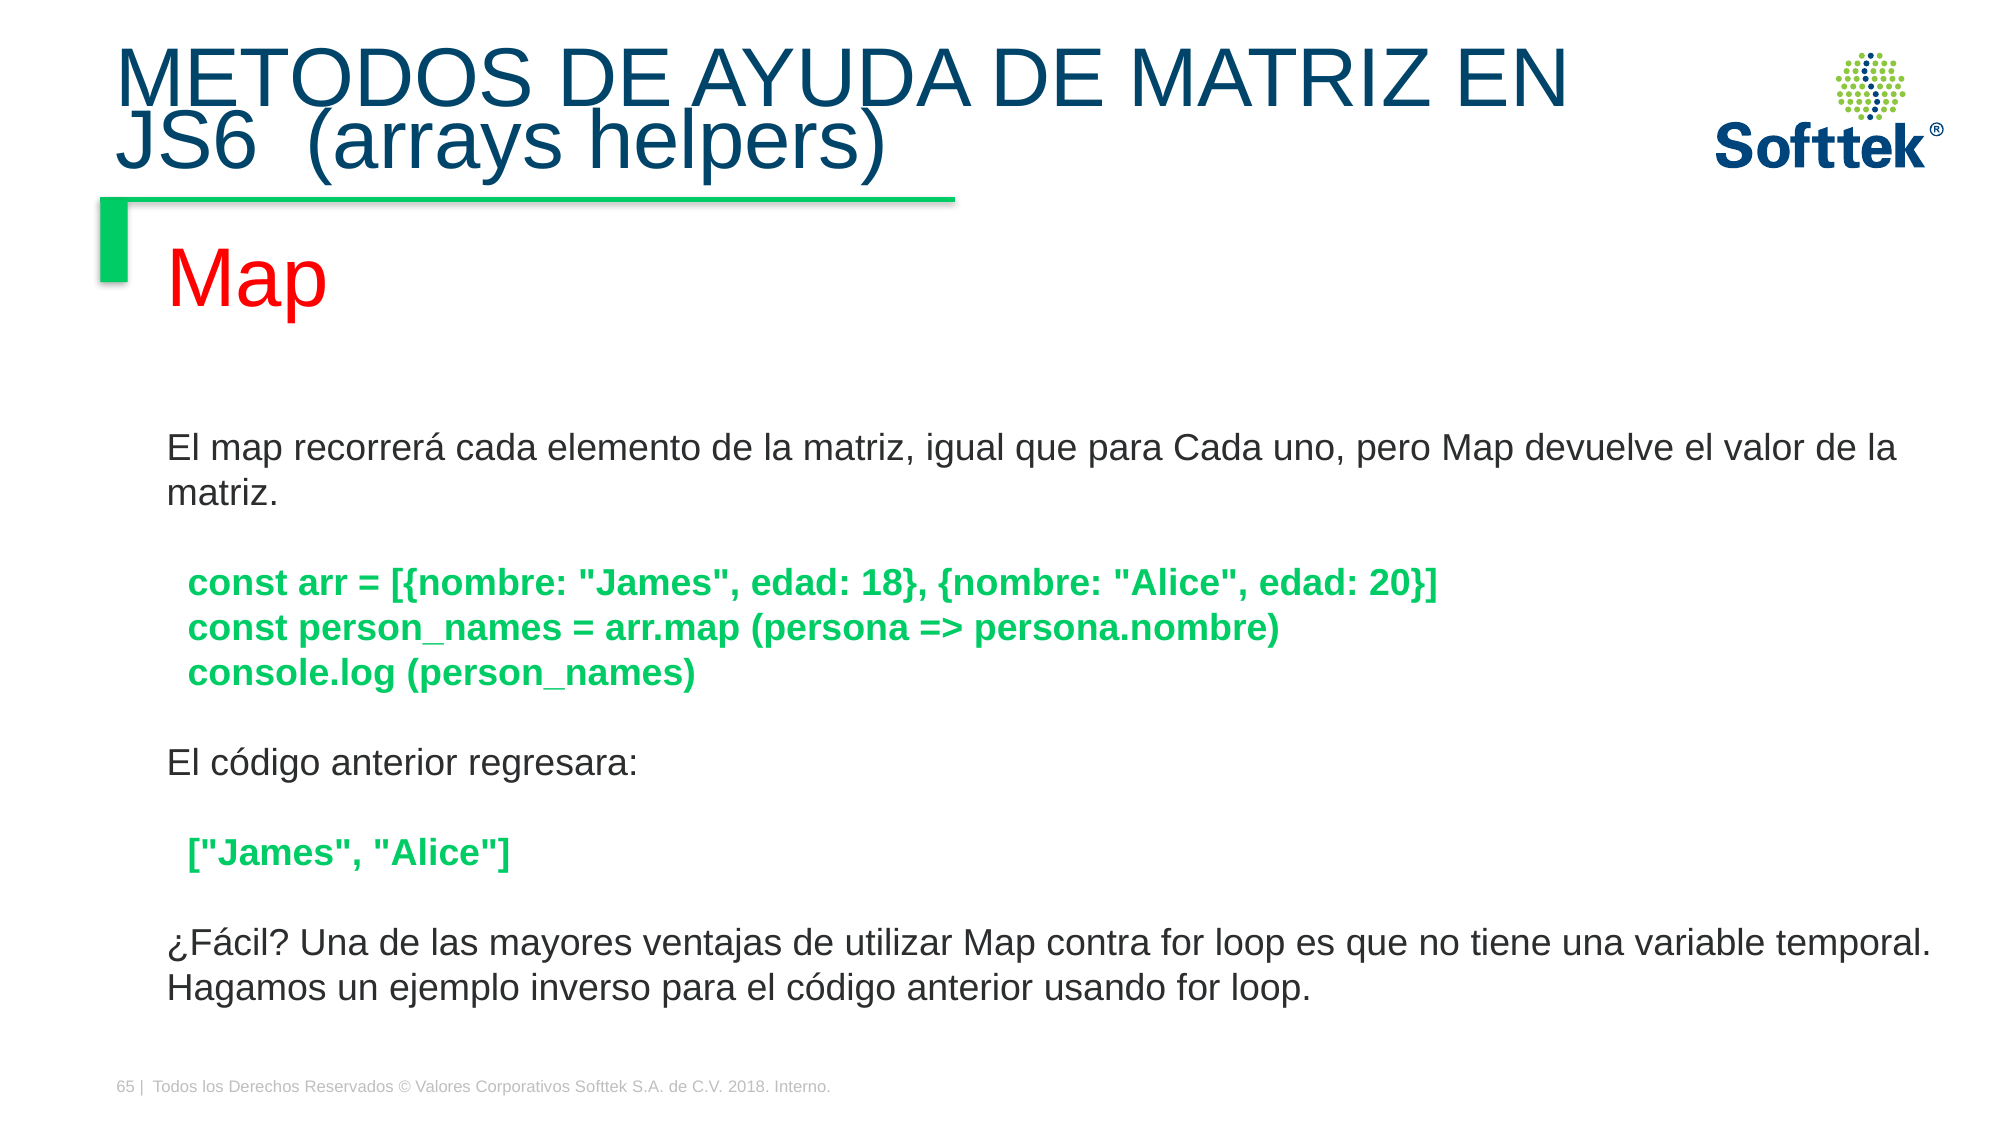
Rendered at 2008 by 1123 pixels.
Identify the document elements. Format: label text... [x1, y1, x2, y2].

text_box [100, 199, 956, 283]
text_box Map El map recorrerá cada elemento de la matriz, igual que para Cada uno, pero Map devuelve el valor de la matriz. const arr = [{nombre: "James", edad: 18}, {nombre: "Alice", edad: 20}] const person_names = arr.map (persona => persona.nombre) console.log (person_names) El código anterior regresara: ["James", "Alice"] ¿Fácil? Una de las mayores ventajas de utilizar Map contra for loop es que no tiene una variable temporal. Hagamos un ejemplo inverso para el código anterior usando for loop. [151, 215, 1974, 1106]
title METODOS DE AYUDA DE MATRIZ EN JS6 (arrays helpers) [100, 107, 1681, 193]
